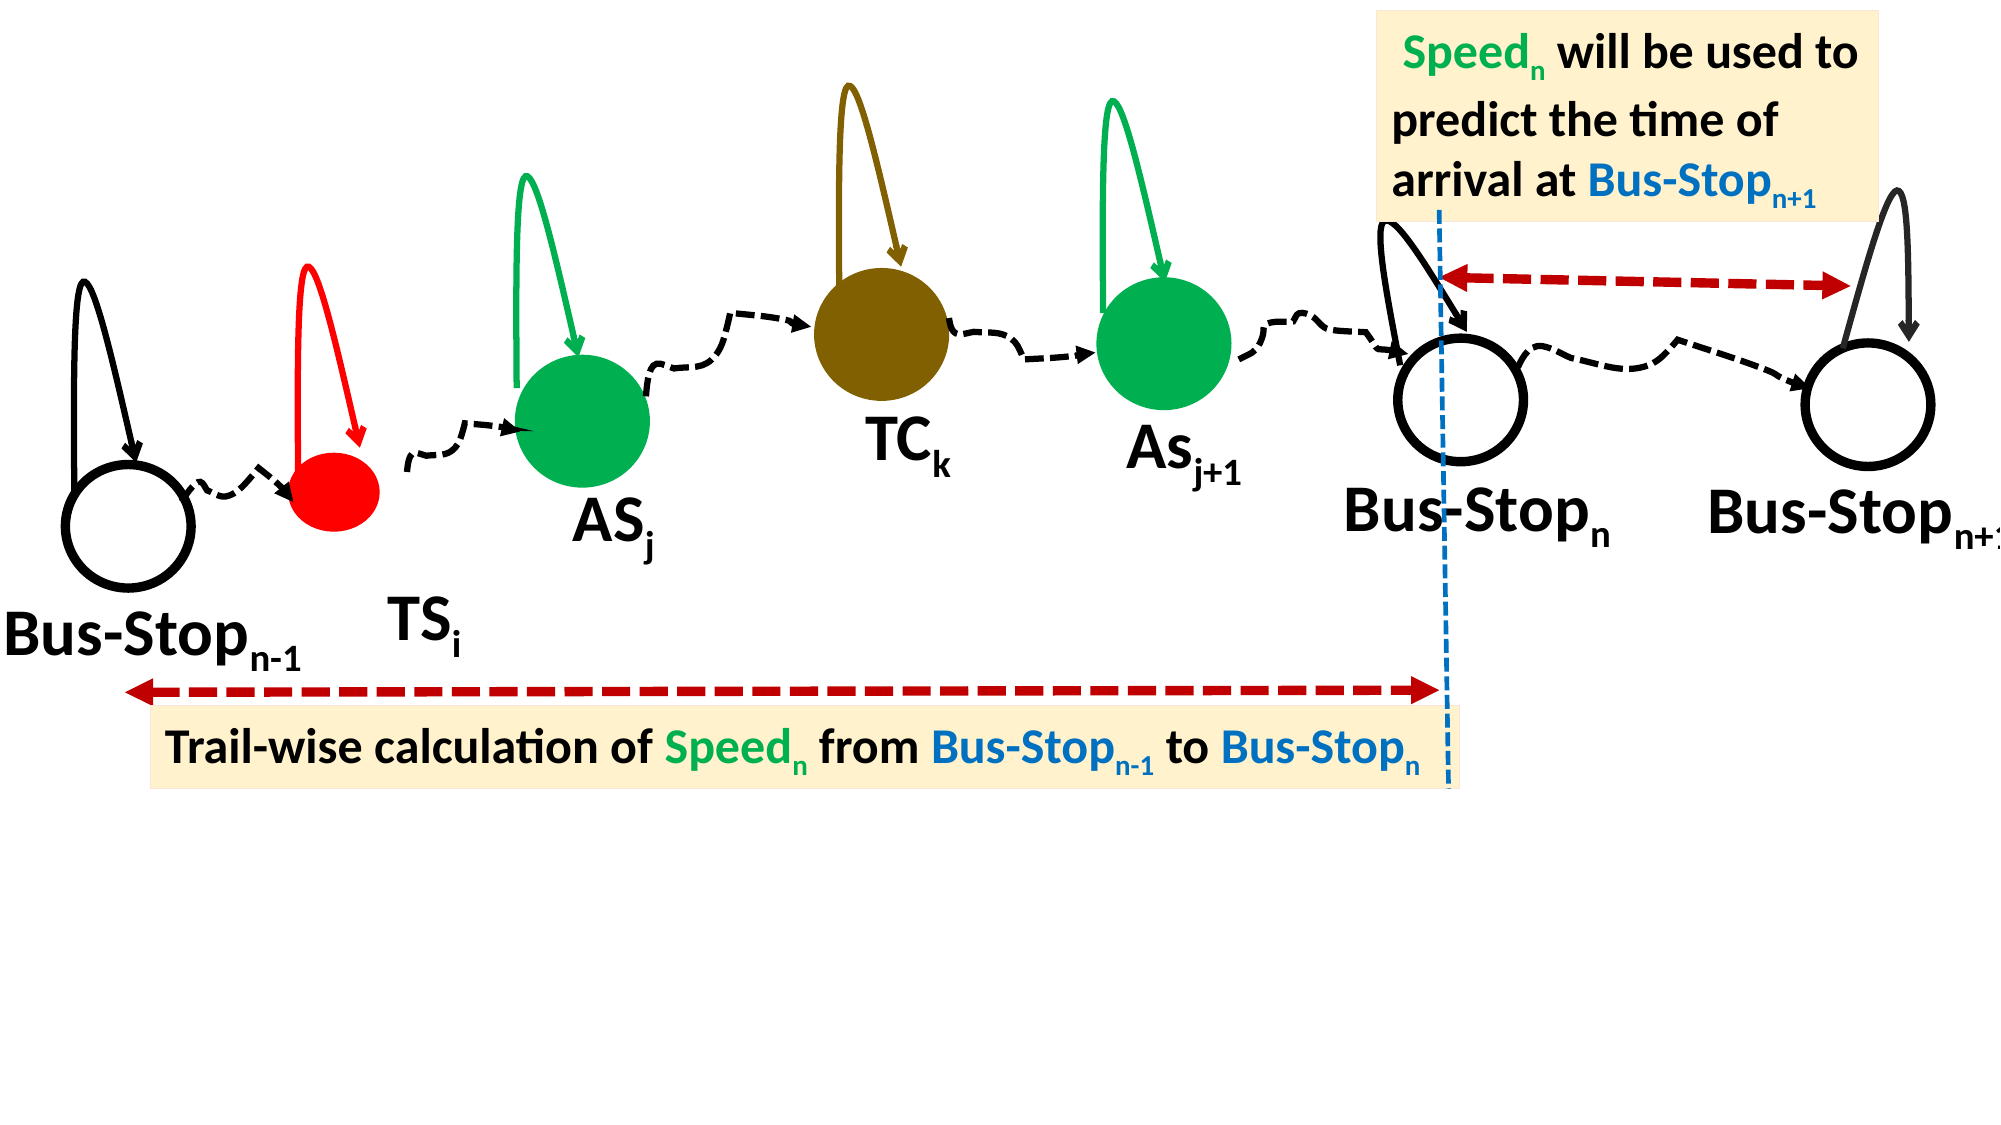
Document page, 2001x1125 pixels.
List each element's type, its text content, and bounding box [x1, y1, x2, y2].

text_box [837, 84, 906, 298]
text_box [1238, 311, 1409, 361]
text_box [405, 422, 521, 473]
text_box Bus-Stopn [1329, 457, 1439, 563]
text_box [1841, 189, 1917, 349]
text_box TCk [850, 386, 971, 493]
text_box [1101, 100, 1170, 314]
text_box [1396, 347, 1439, 457]
text_box [291, 457, 377, 529]
text_box ASj [558, 467, 673, 574]
text_box [644, 311, 812, 397]
text_box [1379, 222, 1439, 366]
text_box [1449, 337, 1525, 457]
text_box [72, 280, 141, 494]
text_box [1517, 338, 1811, 391]
text_box TSi [372, 566, 479, 673]
text_box Bus-Stopn [1449, 457, 1632, 563]
text_box [1100, 280, 1228, 394]
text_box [1439, 209, 1449, 789]
text_box Asj+1 [1111, 394, 1269, 500]
text_box [296, 265, 365, 479]
text_box [64, 463, 193, 581]
text_box [947, 317, 1096, 361]
text_box [1804, 345, 1932, 459]
text_box Trail-wise calculation of Speedn from Bus-Stopn-1 to Bus-Stopn [150, 705, 1439, 789]
text_box [515, 175, 583, 389]
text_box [1449, 277, 1851, 286]
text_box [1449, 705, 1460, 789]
text_box Bus-Stopn+1 [1692, 459, 2000, 565]
text_box [1449, 300, 1467, 341]
text_box [180, 466, 294, 503]
text_box [817, 272, 946, 390]
text_box Bus-Stopn-1 [0, 581, 328, 687]
text_box Speedn will be used to predict the time of arrival at Bus-Stopn+1 [1376, 10, 1879, 222]
text_box [518, 358, 647, 480]
